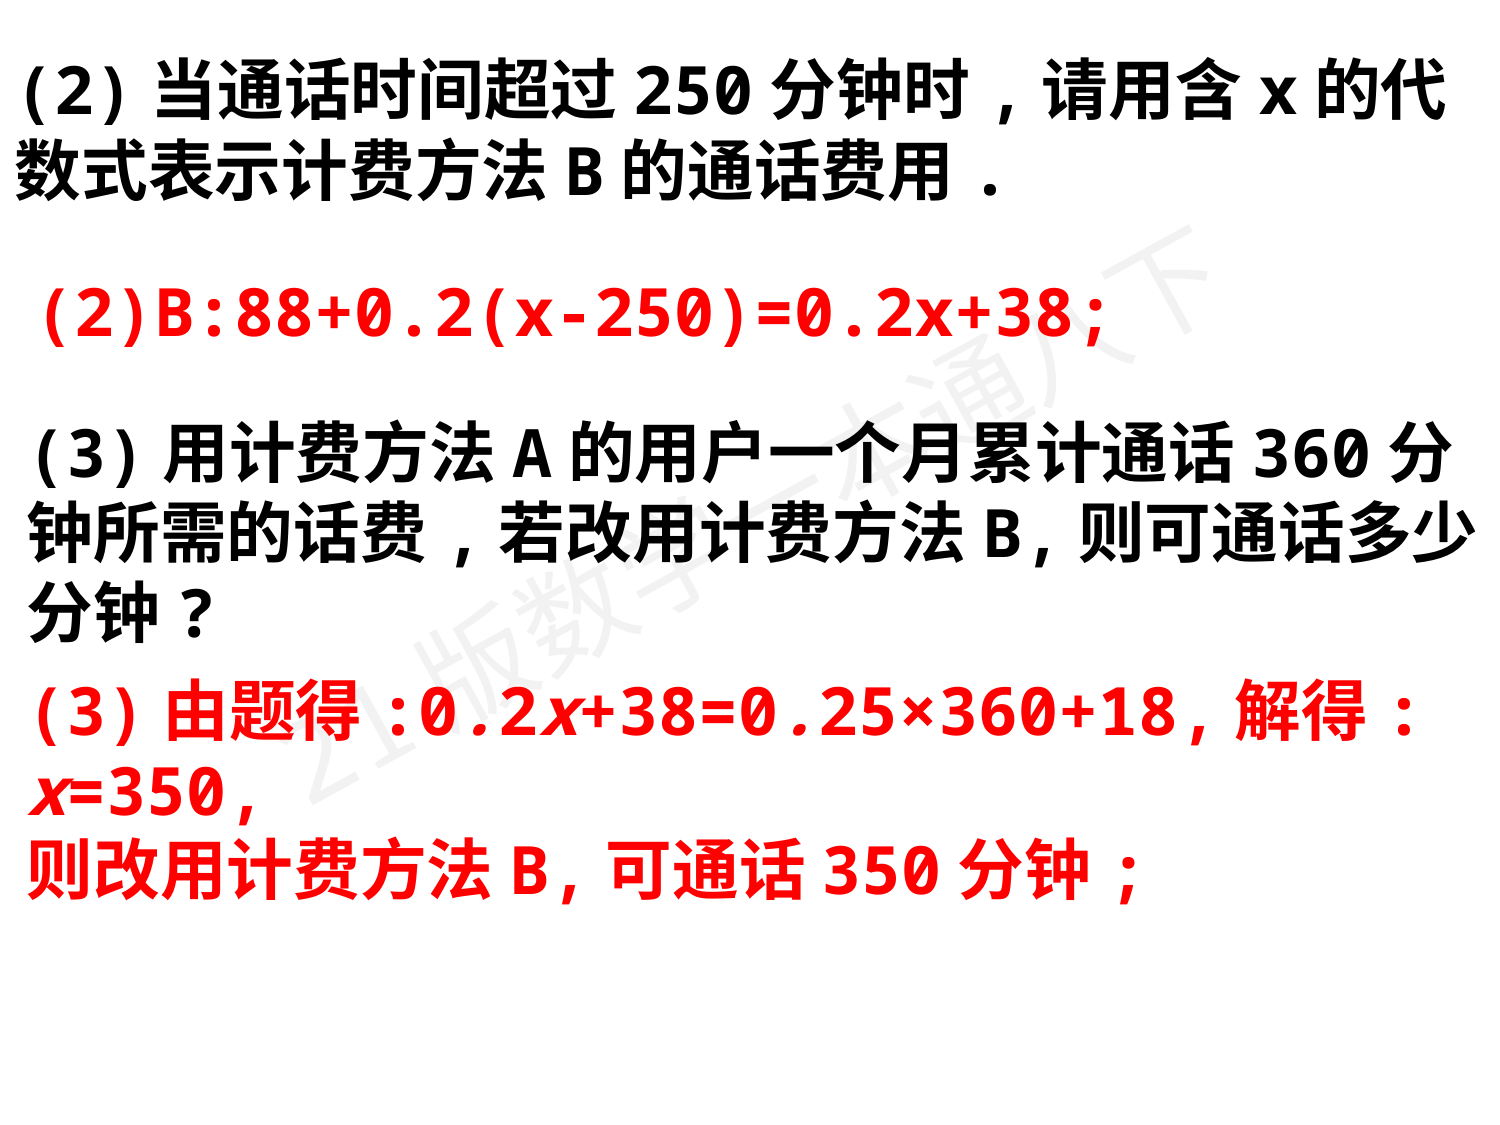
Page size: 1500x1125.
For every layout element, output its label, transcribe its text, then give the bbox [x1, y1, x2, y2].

text_box (2)当通话时间超过250分钟时,请用含x的代数式表示计费方法B的通话费用. [0, 41, 1500, 216]
text_box (2)B:88+0.2(x-250)=0.2x+38; [19, 262, 1422, 358]
text_box (3)由题得:0.2x+38=0.25×360+18,解得:x=350, 则改用计费方法B,可通话350分钟; [11, 660, 1394, 916]
text_box (3)用计费方法A的用户一个月累计通话360分钟所需的话费,若改用计费方法B,则可通话多少分钟? [11, 403, 1500, 659]
